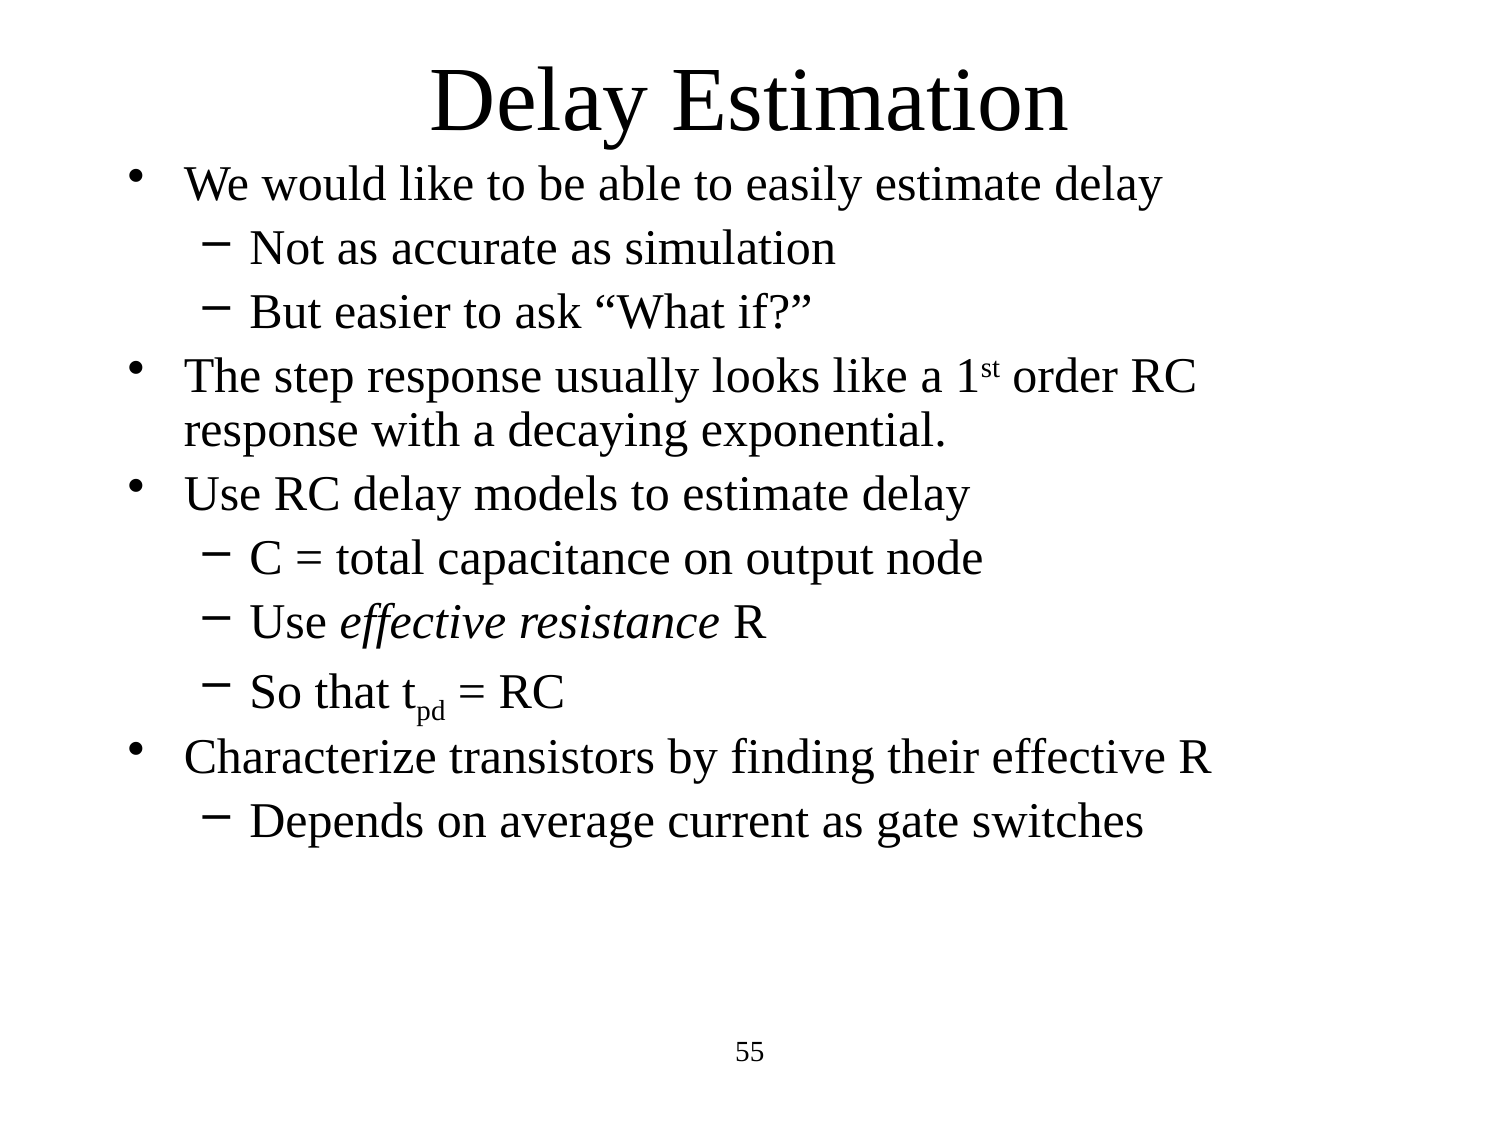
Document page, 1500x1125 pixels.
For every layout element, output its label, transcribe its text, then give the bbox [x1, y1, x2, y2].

title Delay Estimation [112, 0, 1388, 149]
list We would like to be able to easily estimate delay Not as accurate as simulation But easier to ask “What if?” The step response usually looks like a 1st order RC response with a decaying exponential. Use RC delay models to estimate delay C = total capacitance on output node Use effective resistance R So that tpd = RC Characterize transistors by finding their effective R Depends on average current as gate switches [112, 149, 1388, 1000]
slide_number 55 [512, 1024, 988, 1101]
